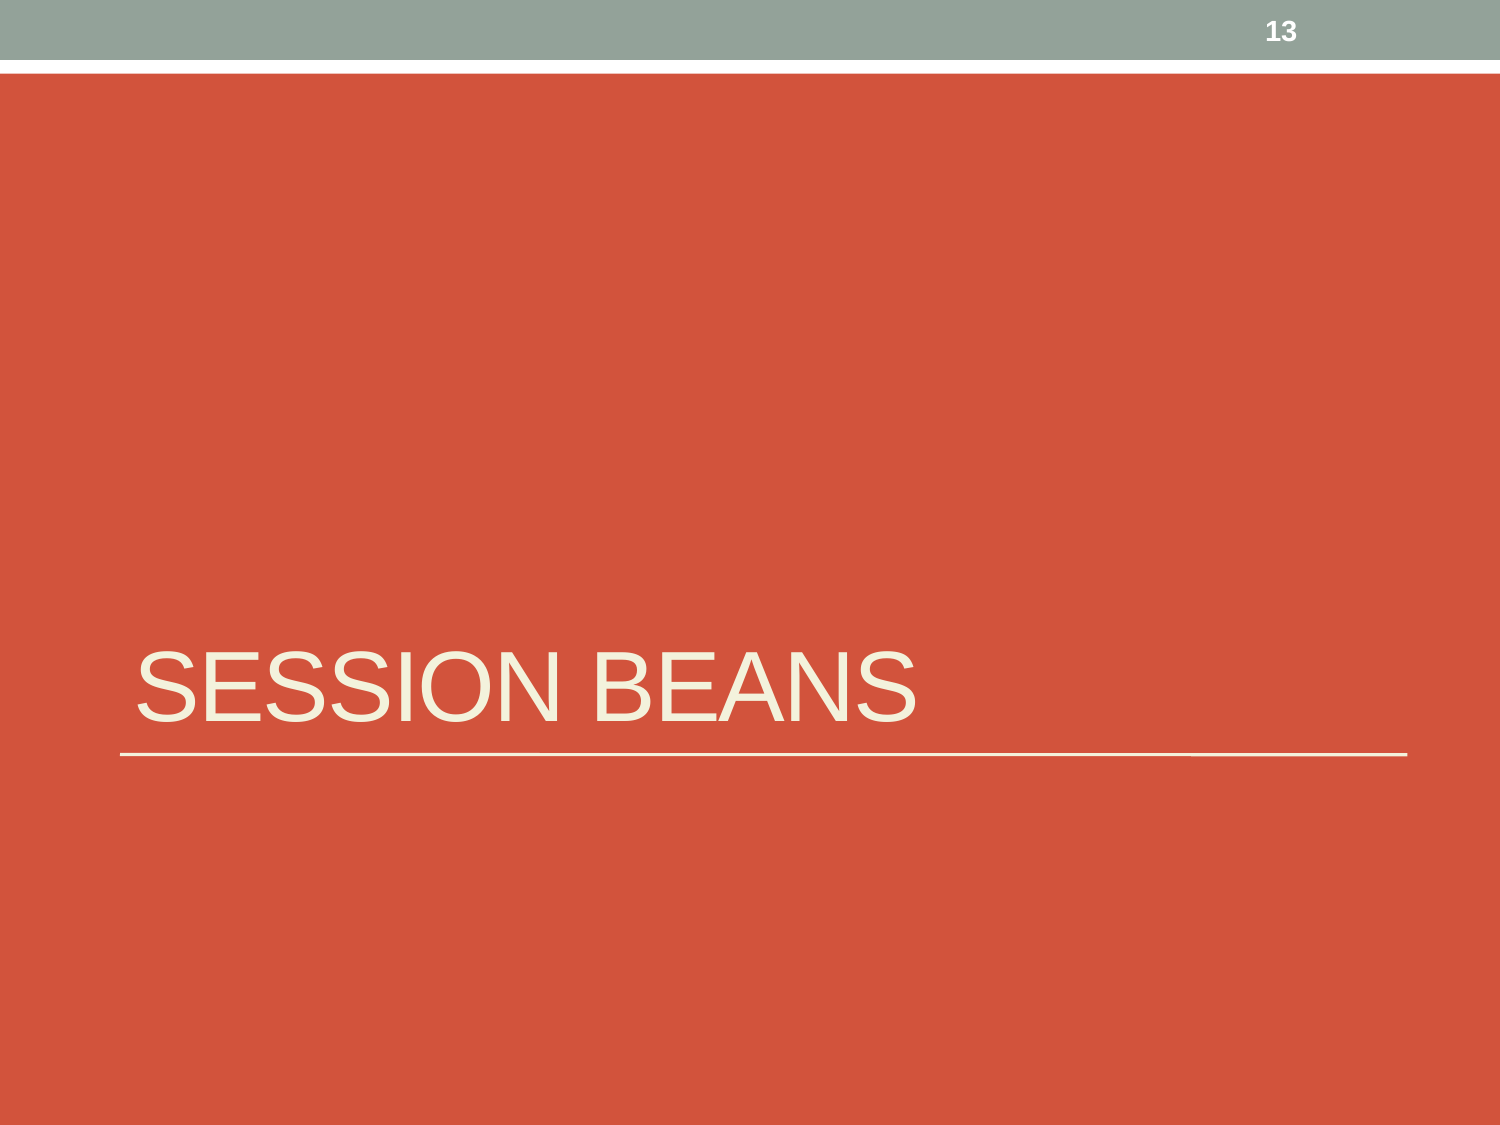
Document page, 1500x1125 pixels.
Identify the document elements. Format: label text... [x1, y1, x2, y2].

slide_number 13 [1250, 3, 1425, 57]
title Session beans [118, 387, 1394, 749]
